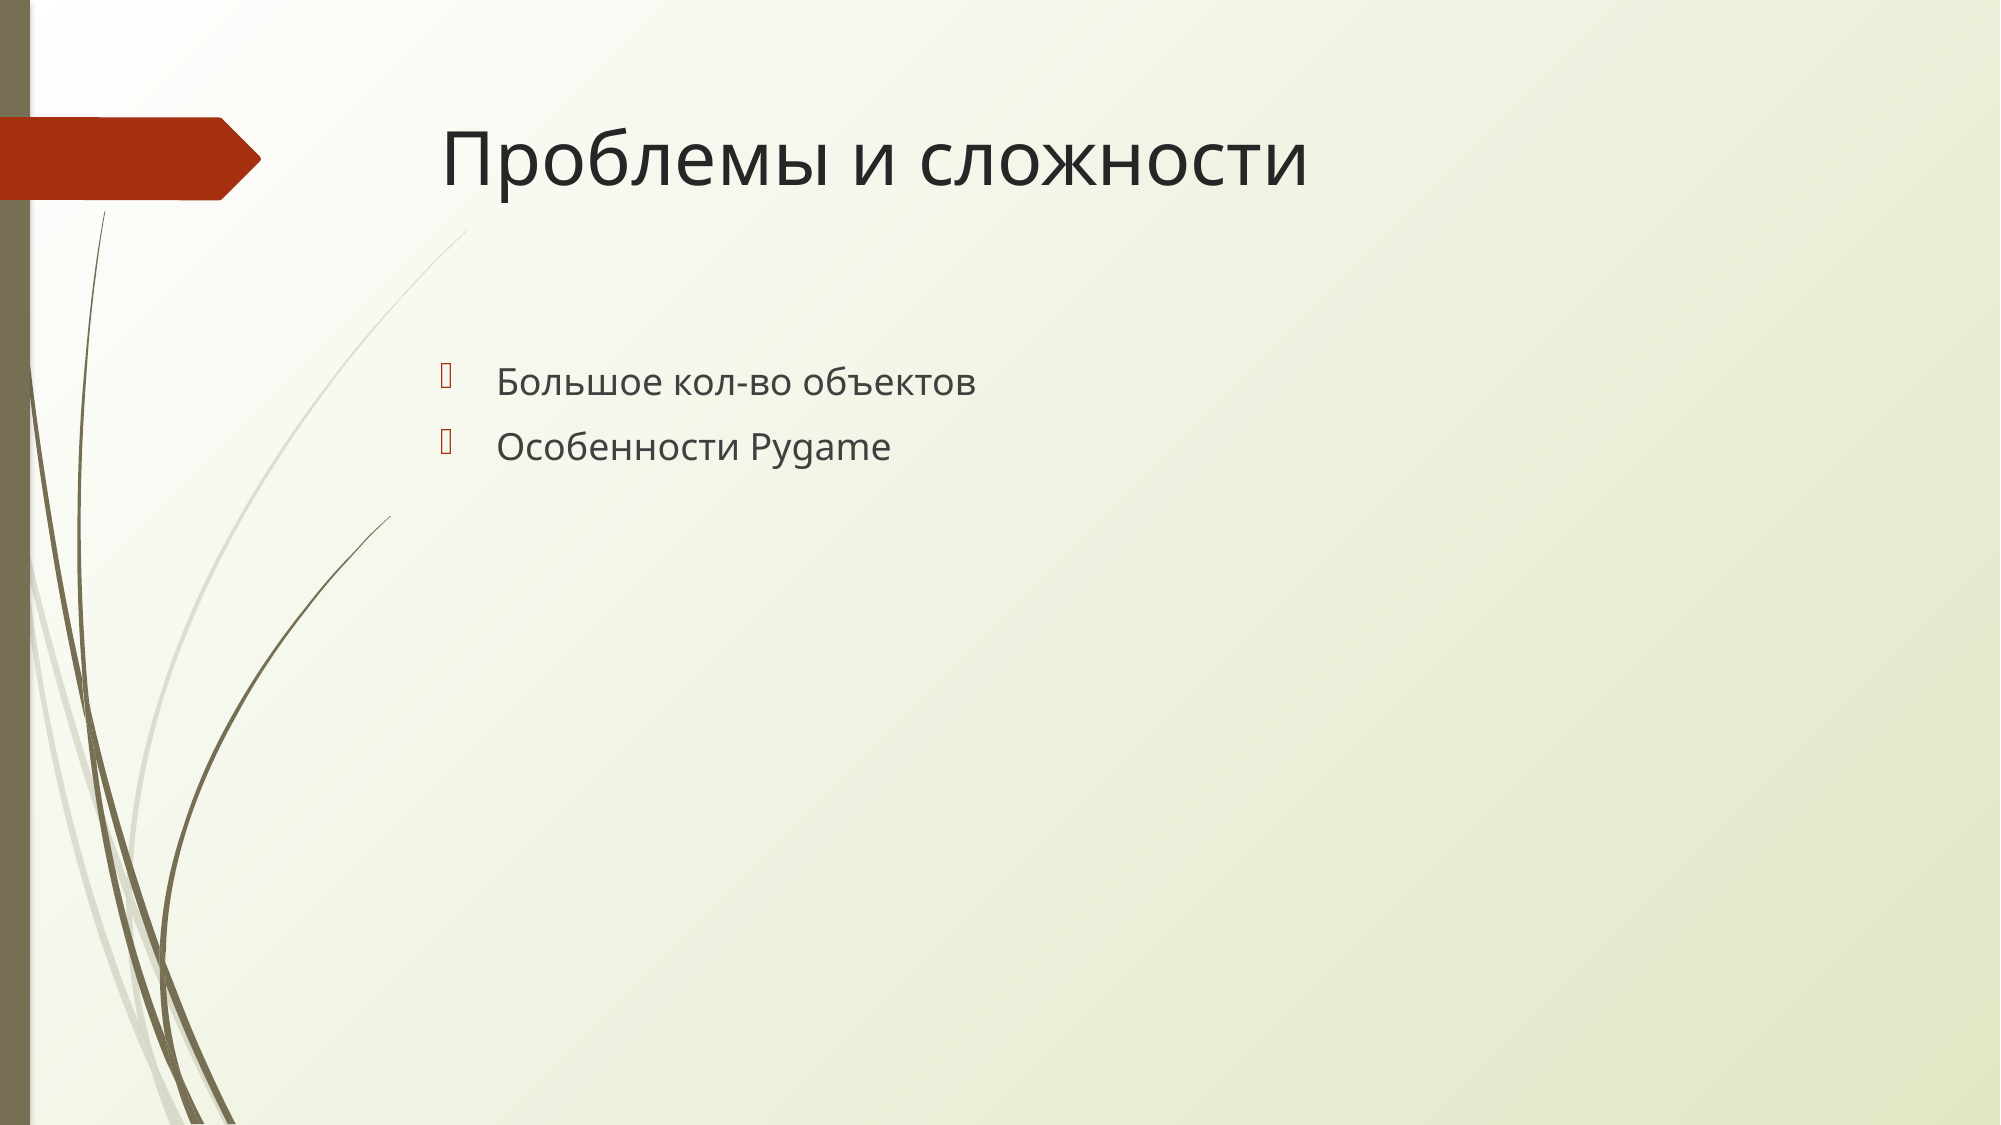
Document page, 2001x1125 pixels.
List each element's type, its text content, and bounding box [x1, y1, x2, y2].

title Проблемы и сложности [425, 102, 1888, 313]
list Большое кол-во объектов Особенности Pygame [424, 350, 1888, 970]
